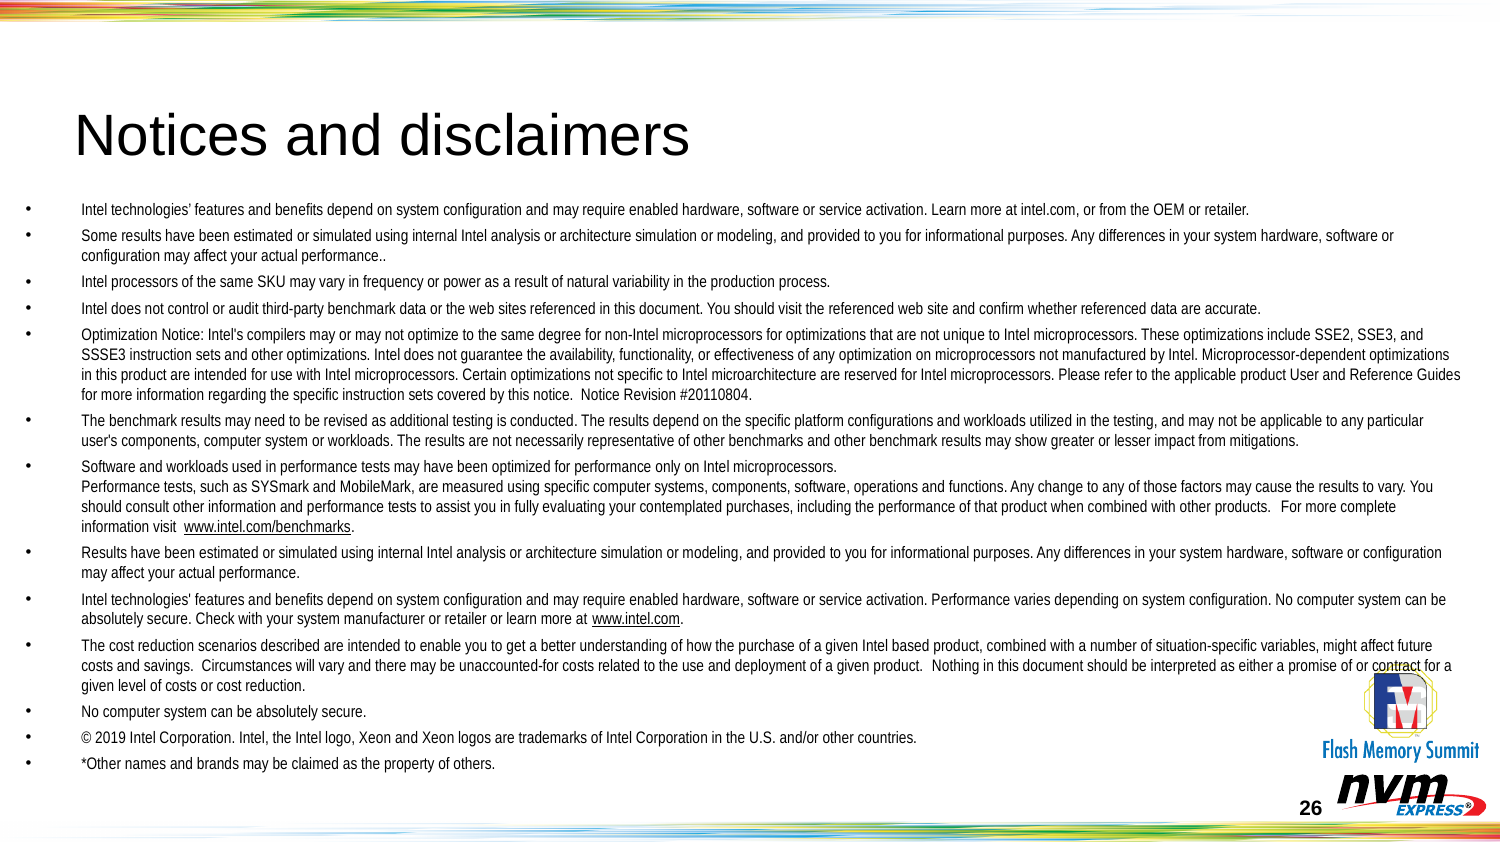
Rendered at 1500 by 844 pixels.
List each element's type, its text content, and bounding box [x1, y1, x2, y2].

picture [1323, 664, 1479, 763]
picture [0, 822, 1500, 842]
title Notices and disclaimers [74, 96, 1425, 195]
list Intel technologies’ features and benefits depend on system configuration and may require enabled hardware, software or service activation. Learn more at intel.com, or from the OEM or retailer. Some results have been estimated or simulated using internal Intel analysis or architecture simulation or modeling, and provided to you for informational purposes. Any differences in your system hardware, software or configuration may affect your actual performance.. Intel processors of the same SKU may vary in frequency or power as a result of natural variability in the production process. Intel does not control or audit third-party benchmark data or the web sites referenced in this document. You should visit the referenced web site and confirm whether referenced data are accurate. Optimization Notice: Intel's compilers may or may not optimize to the same degree for non-Intel microprocessors for optimizations that are not unique to Intel microprocessors. These optimizations include SSE2, SSE3, and SSSE3 instruction sets and other optimizations. Intel does not guarantee the availability, functionality, or effectiveness of any optimization on microprocessors not manufactured by Intel. Microprocessor-dependent optimizations in this product are intended for use with Intel microprocessors. Certain optimizations not specific to Intel microarchitecture are reserved for Intel microprocessors. Please refer to the applicable product User and Reference Guides for more information regarding the specific instruction sets covered by this notice. Notice Revision #20110804. The benchmark results may need to be revised as additional testing is conducted. The results depend on the specific platform configurations and workloads utilized in the testing, and may not be applicable to any particular user's components, computer system or workloads. The results are not necessarily representative of other benchmarks and other benchmark results may show greater or lesser impact from mitigations. Software and workloads used in performance tests may have been optimized for performance only on Intel microprocessors. Performance tests, such as SYSmark and MobileMark, are measured using specific computer systems, components, software, operations and functions. Any change to any of those factors may cause the results to vary. You should consult other information and performance tests to assist you in fully evaluating your contemplated purchases, including the performance of that product when combined with other products. For more complete information visit www.intel.com/benchmarks. Results have been estimated or simulated using internal Intel analysis or architecture simulation or modeling, and provided to you for informational purposes. Any differences in your system hardware, software or configuration may affect your actual performance. Intel technologies' features and benefits depend on system configuration and may require enabled hardware, software or service activation. Performance varies depending on system configuration. No computer system can be absolutely secure. Check with your system manufacturer or retailer or learn more at www.intel.com. The cost reduction scenarios described are intended to enable you to get a better understanding of how the purchase of a given Intel based product, combined with a number of situation-specific variables, might affect future costs and savings. Circumstances will vary and there may be unaccounted-for costs related to the use and deployment of a given product. Nothing in this document should be interpreted as either a promise of or contract for a given level of costs or cost reduction. No computer system can be absolutely secure. © 2019 Intel Corporation. Intel, the Intel logo, Xeon and Xeon logos are trademarks of Intel Corporation in the U.S. and/or other countries. *Other names and brands may be claimed as the property of others. [25, 198, 1466, 716]
picture [0, 0, 1500, 22]
